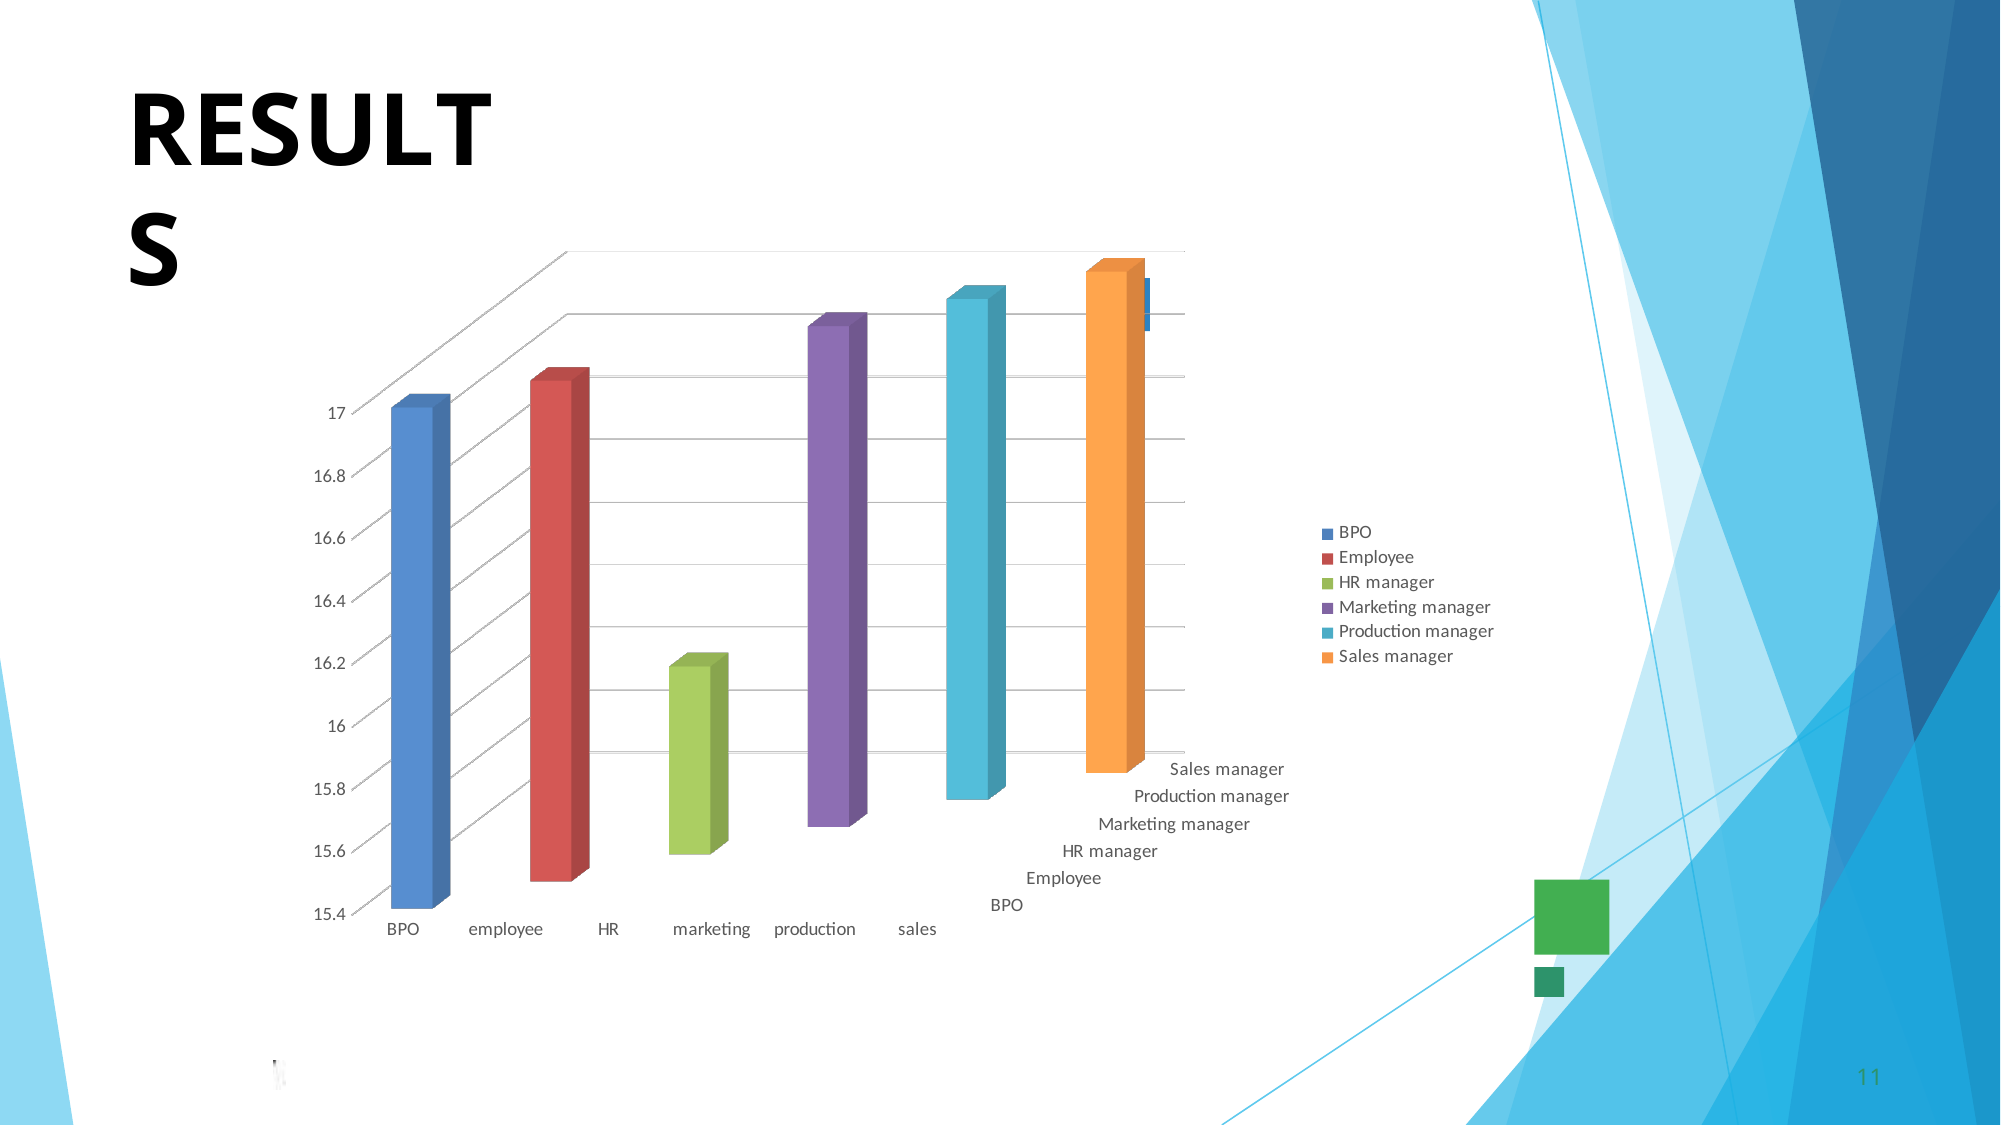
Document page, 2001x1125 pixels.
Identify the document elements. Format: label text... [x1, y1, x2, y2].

text_box [1534, 879, 1610, 955]
picture [273, 1060, 287, 1091]
text_box 11 [1849, 1061, 1888, 1095]
title RESULTS [123, 63, 524, 306]
chart [285, 237, 1513, 955]
text_box [1534, 967, 1565, 997]
